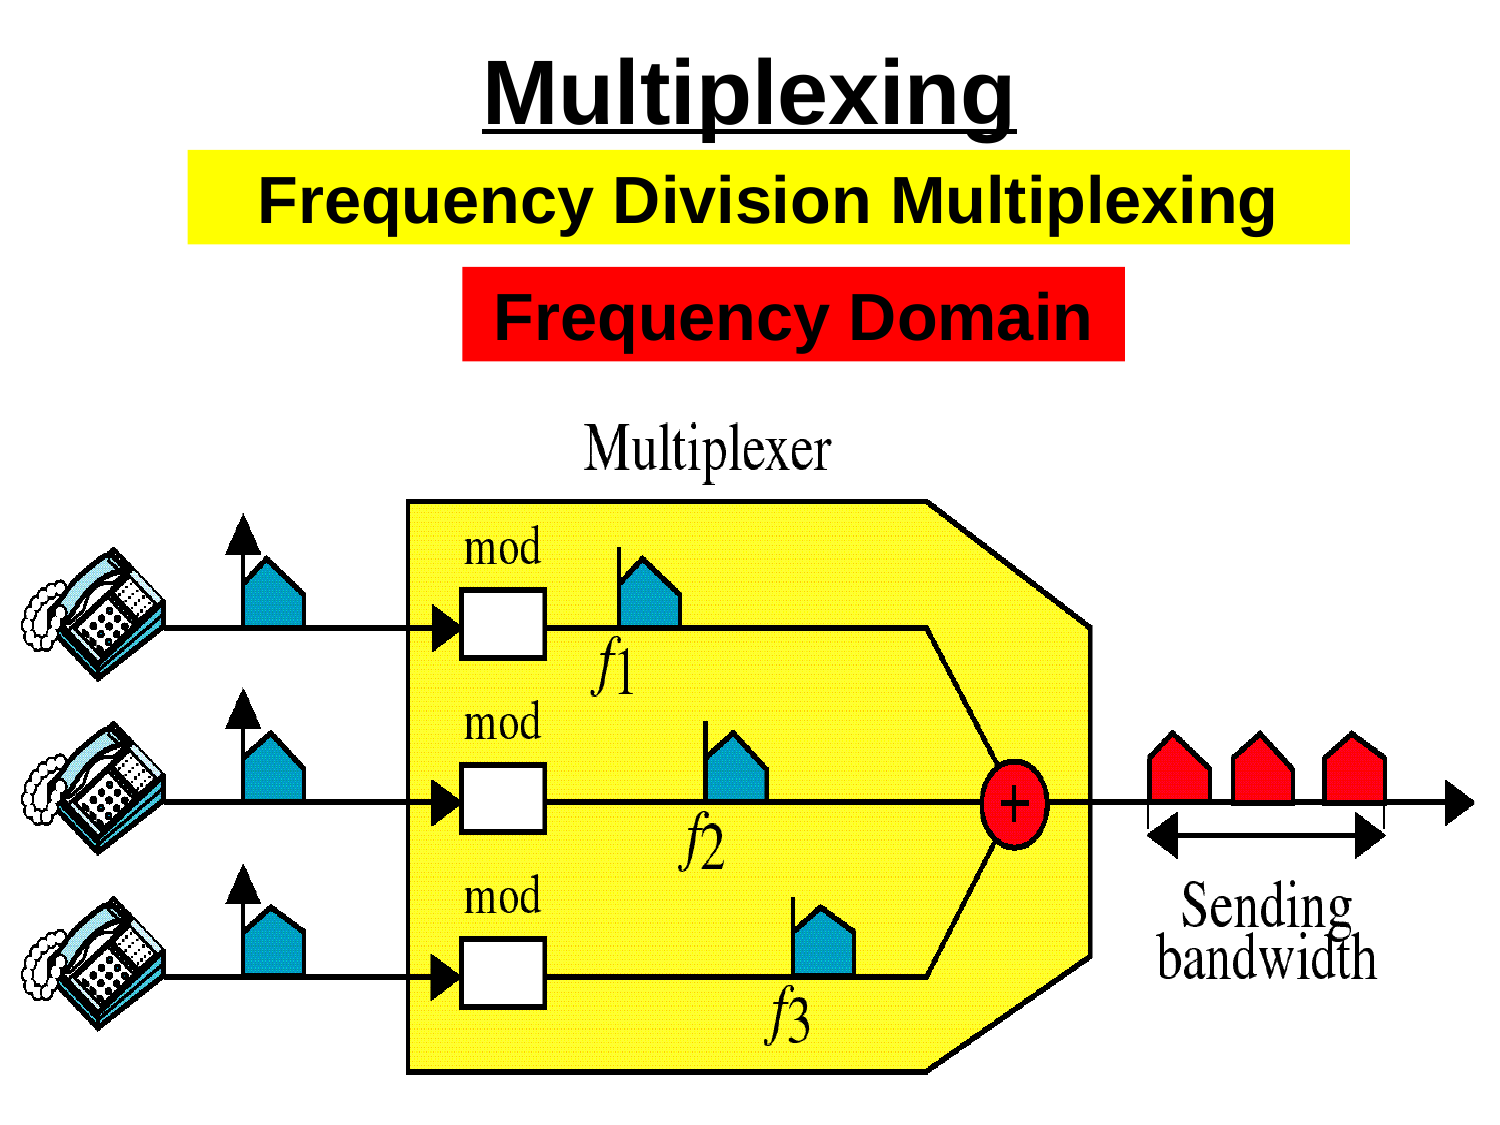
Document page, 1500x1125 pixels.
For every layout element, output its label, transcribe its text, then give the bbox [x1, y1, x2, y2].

text_box Multiplexing [112, 24, 1388, 213]
text_box Frequency Division Multiplexing [187, 149, 1350, 245]
text_box Frequency Domain [462, 266, 1125, 362]
picture [20, 407, 1475, 1076]
